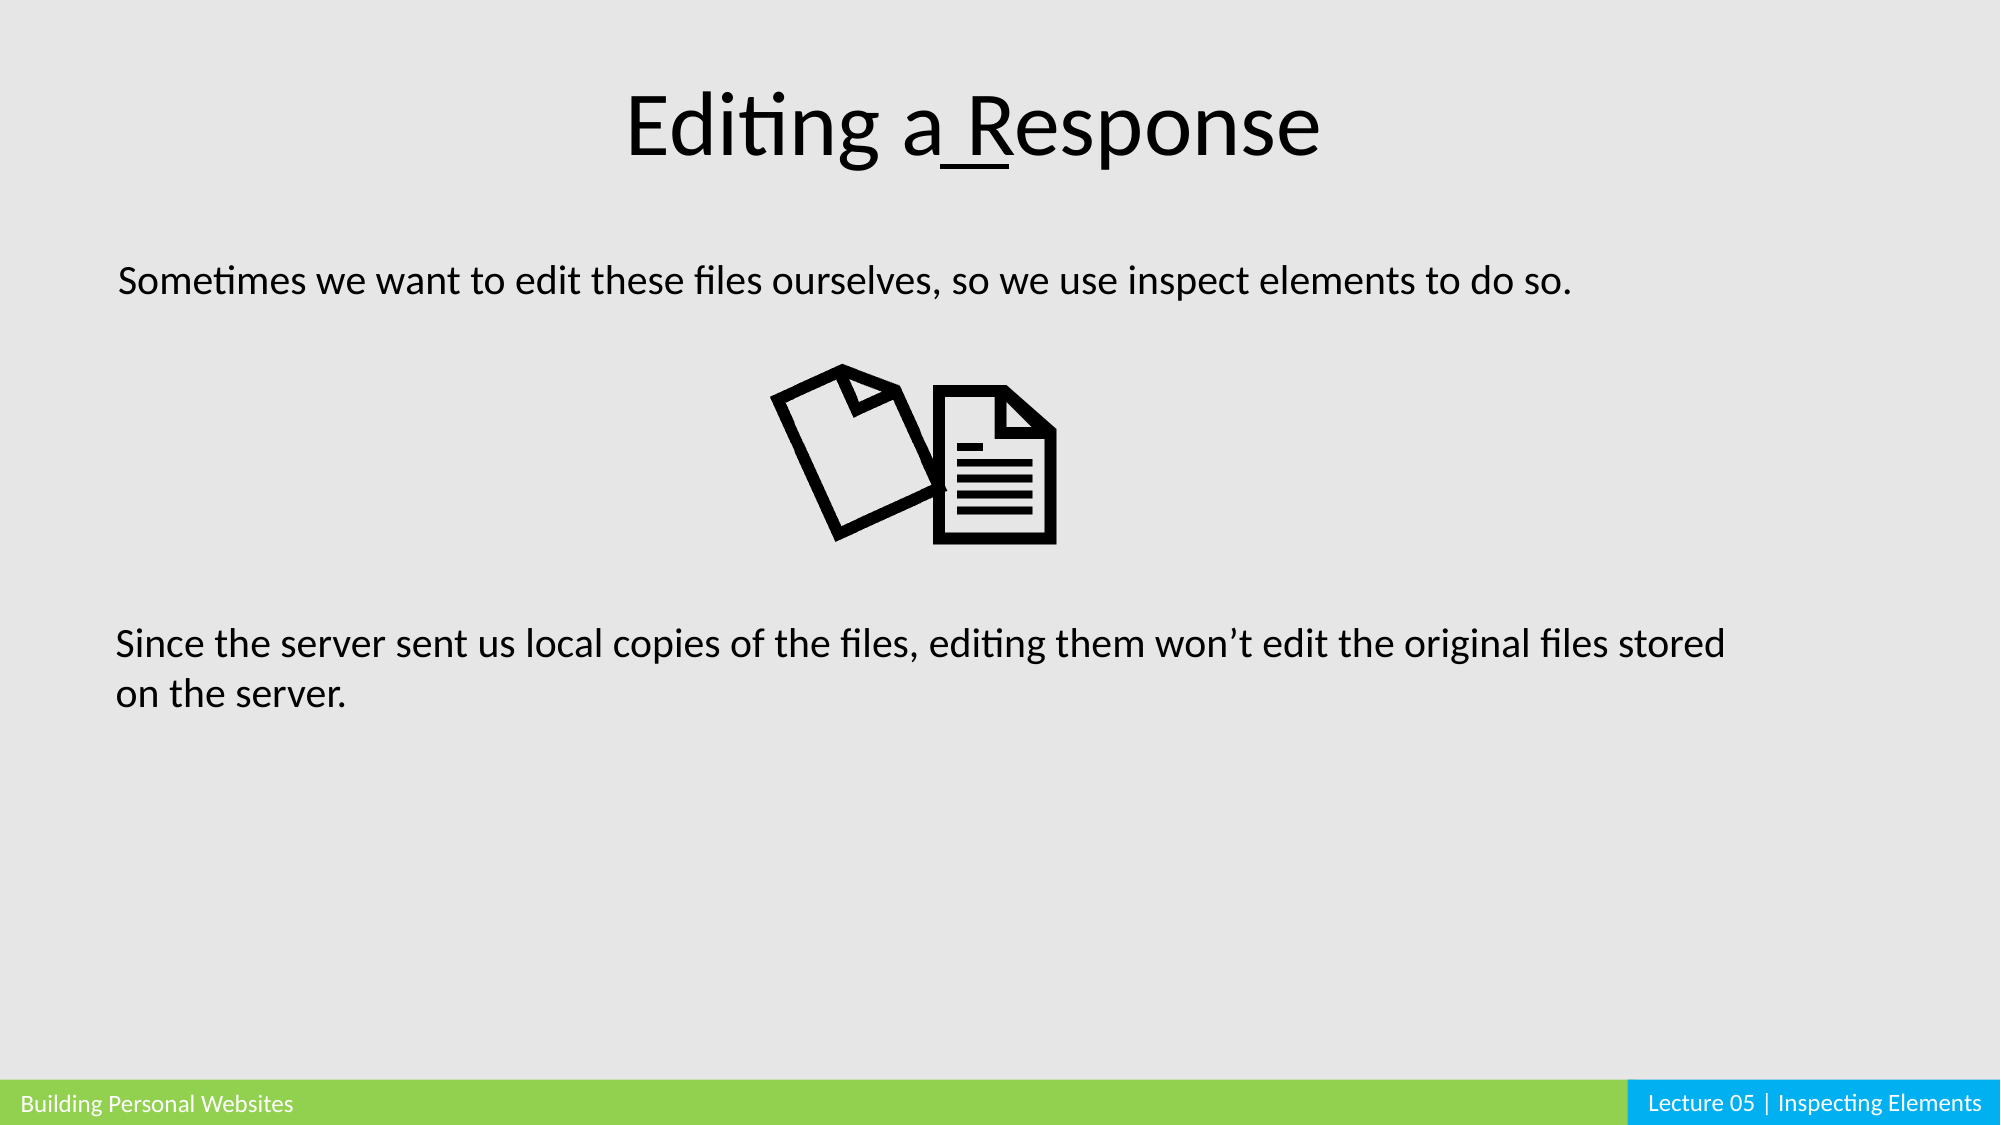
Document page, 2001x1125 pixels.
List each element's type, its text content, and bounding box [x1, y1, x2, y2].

text_box [0, 1079, 5, 1125]
text_box Building Personal Websites [5, 1079, 446, 1125]
picture [733, 318, 1090, 570]
text_box Since the server sent us local copies of the files, editing them won’t edit the original files stored on the server. [100, 608, 1795, 723]
text_box [1627, 1079, 2000, 1125]
text_box Lecture 05 | Inspecting Elements [1633, 1079, 2000, 1124]
text_box [446, 1079, 1627, 1125]
text_box Editing a Response [503, 1, 1446, 182]
text_box Sometimes we want to edit these files ourselves, so we use inspect elements to do so. [103, 245, 1589, 310]
